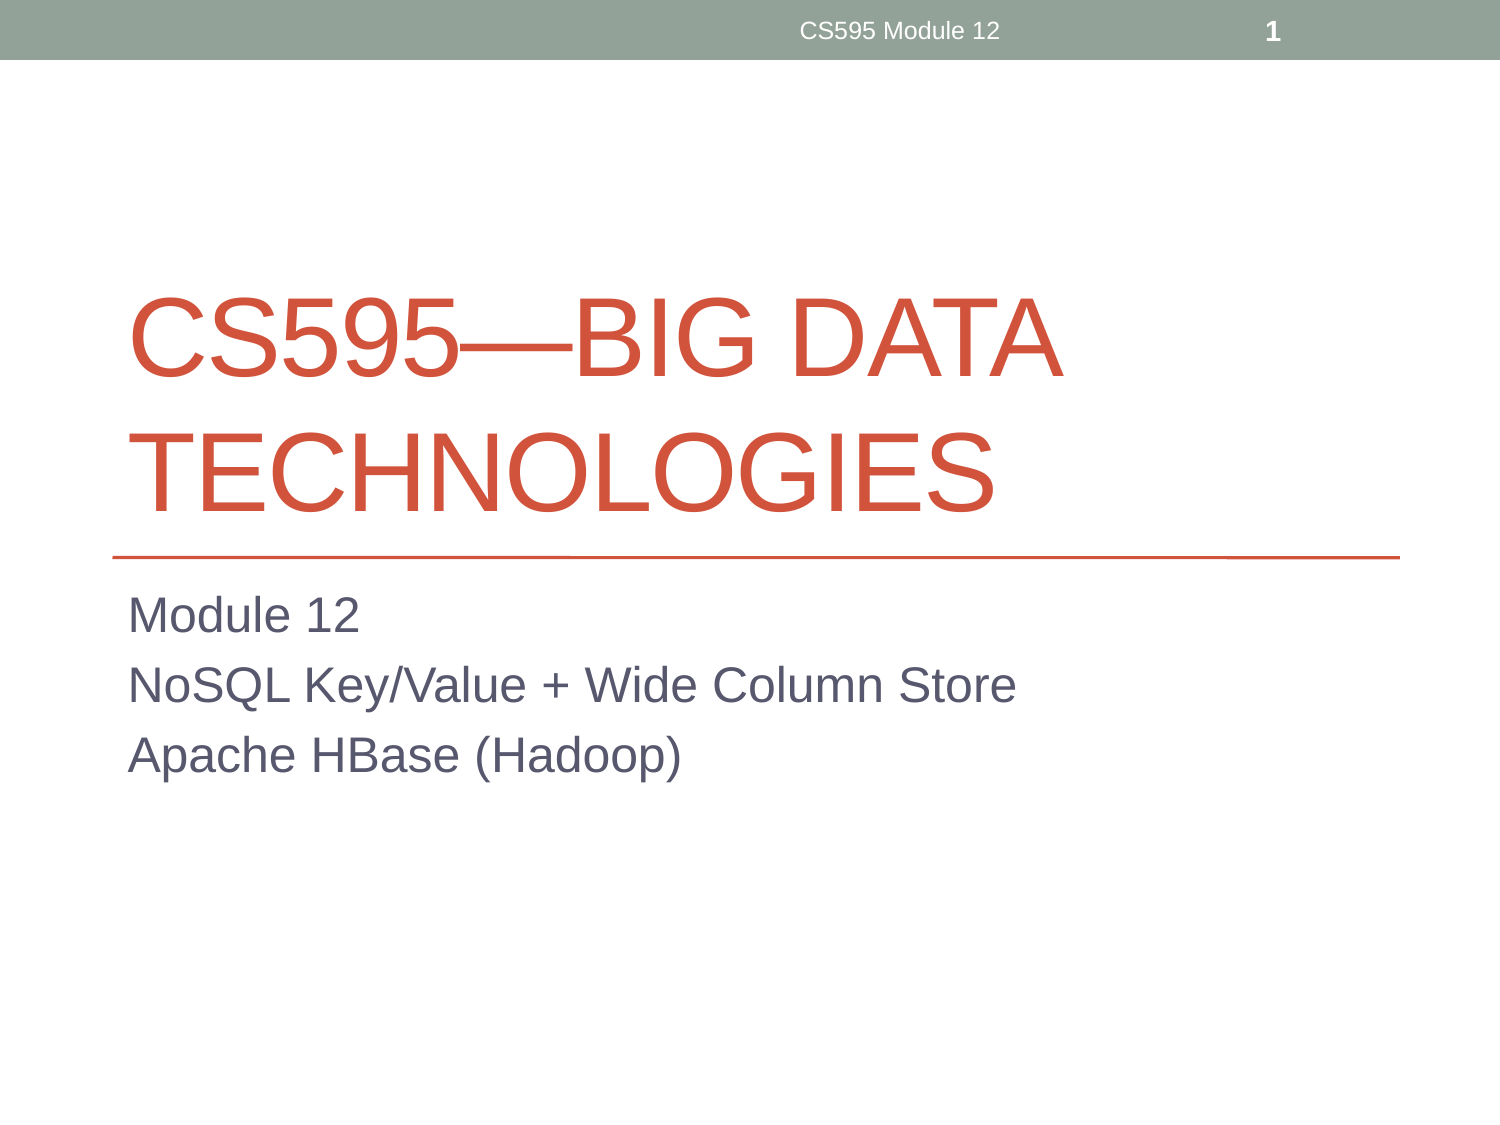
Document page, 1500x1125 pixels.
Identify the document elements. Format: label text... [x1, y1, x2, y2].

subtitle Module 12 NoSQL Key/Value + Wide Column Store Apache HBase (Hadoop) [112, 575, 1163, 863]
slide_number 1 [1250, 3, 1425, 57]
footer CS595 Module 12 [562, 3, 1238, 57]
title CS595—Big Data Technologies [112, 224, 1400, 542]
